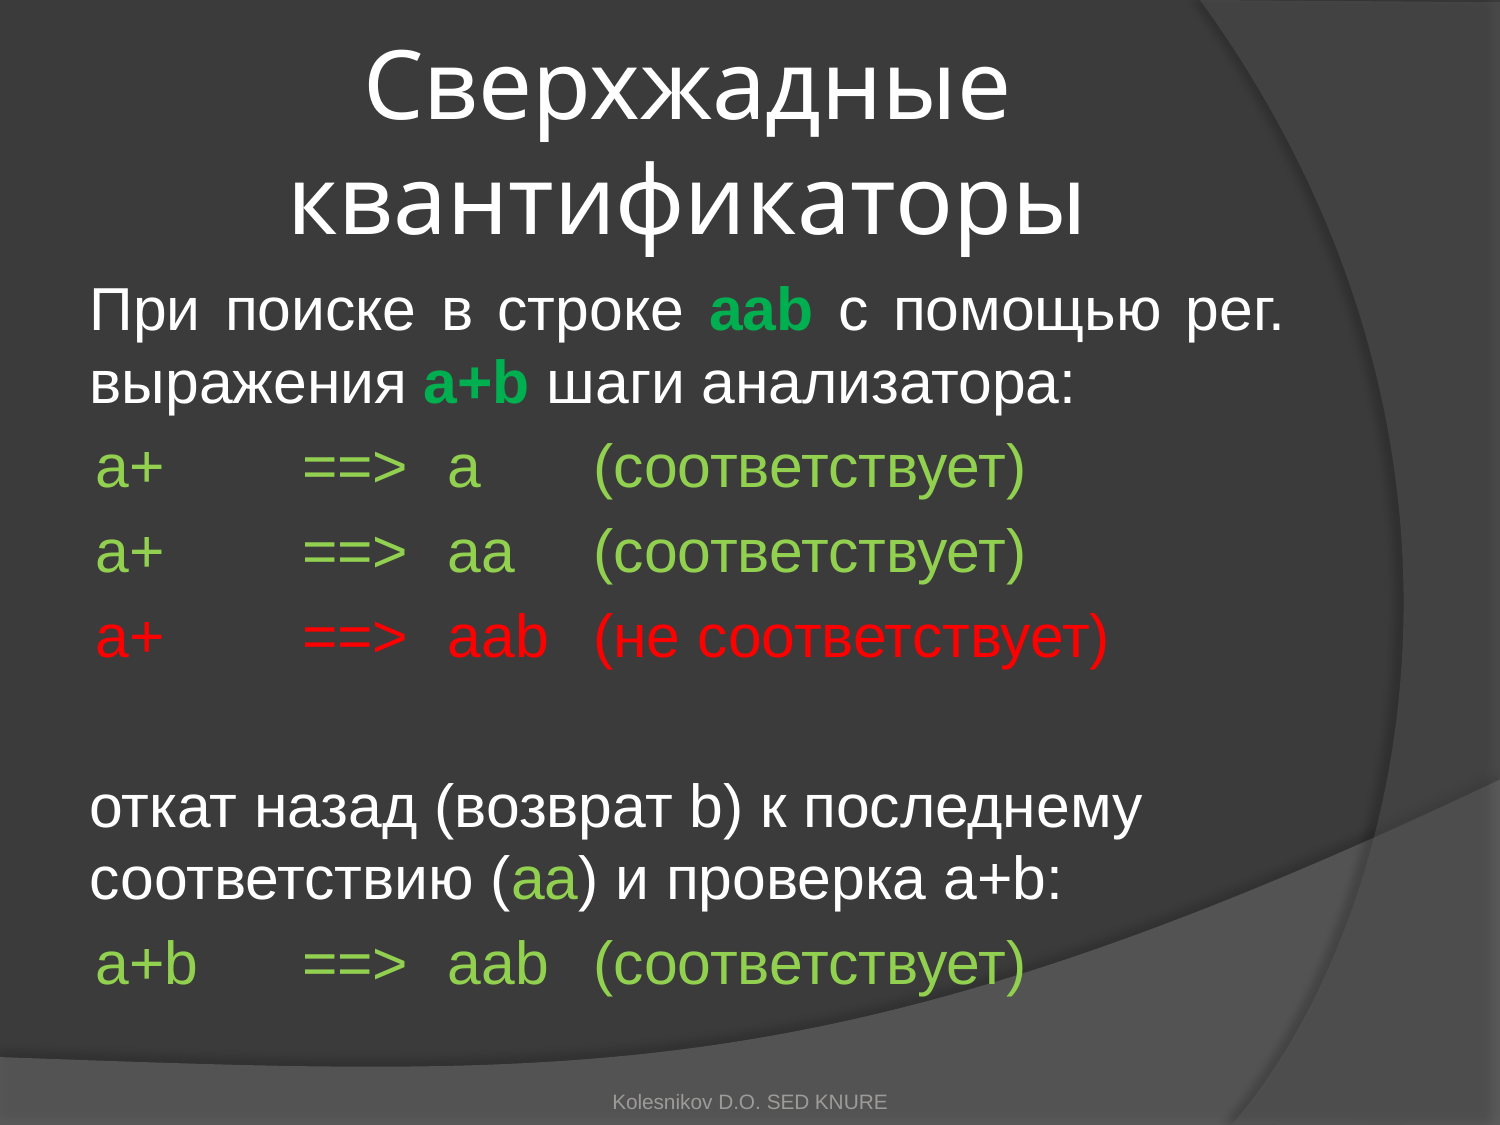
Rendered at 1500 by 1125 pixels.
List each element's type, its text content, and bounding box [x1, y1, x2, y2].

list При поиске в строке aab с помощью рег. выражения a+b шаги анализатора: a+ ==> a (соответствует) a+ ==> aa (соответствует) a+ ==> aab (не соответствует) откат назад (возврат b) к последнему соответствию (aa) и проверка a+b: a+b ==> aab (соответствует) [75, 262, 1300, 1005]
title Сверхжадные квантификаторы [75, 45, 1300, 233]
footer Kolesnikov D.O. SED KNURE [512, 1053, 988, 1114]
